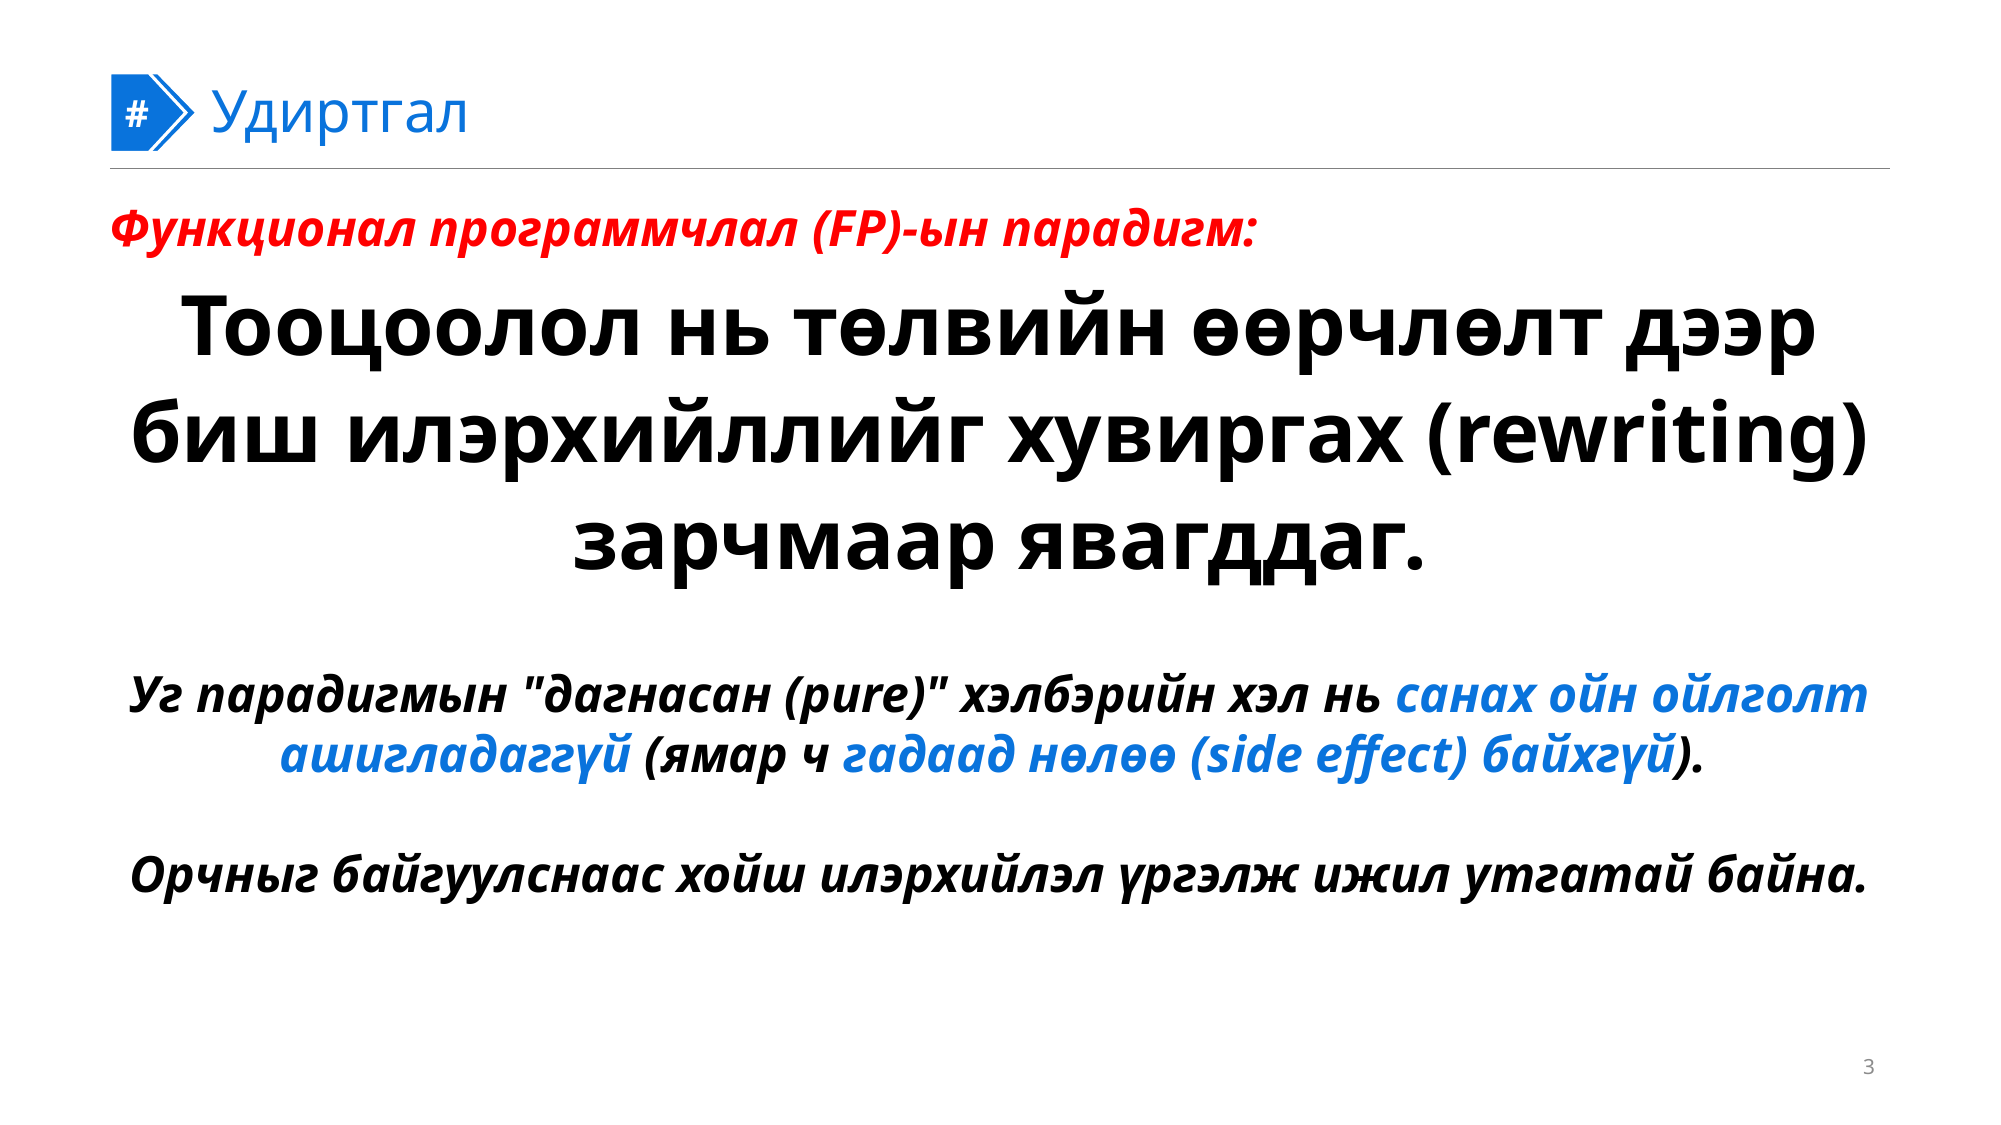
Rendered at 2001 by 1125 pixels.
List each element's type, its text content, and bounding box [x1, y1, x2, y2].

slide_number 3 [1412, 1050, 1890, 1085]
text_box Удиртгал [196, 72, 1890, 153]
text_box Функционал программчлал (FP)-ын парадигм: [109, 193, 1890, 257]
text_box Уг парадигмын "дагнасан (pure)" хэлбэрийн хэл нь санах ойн ойлголт ашигладаггүй (ямар ч гадаад нөлөө (side effect) байхгүй). Орчныг байгуулснаас хойш илэрхийлэл үргэлж ижил утгатай байна. [109, 655, 1890, 910]
text_box # [108, 71, 189, 154]
text_box # [151, 71, 200, 154]
text_box Тооцоолол нь төлвийн өөрчлөлт дээр биш илэрхийллийг хувиргах (rewriting) зарчмаар явагддаг. [109, 257, 1890, 594]
